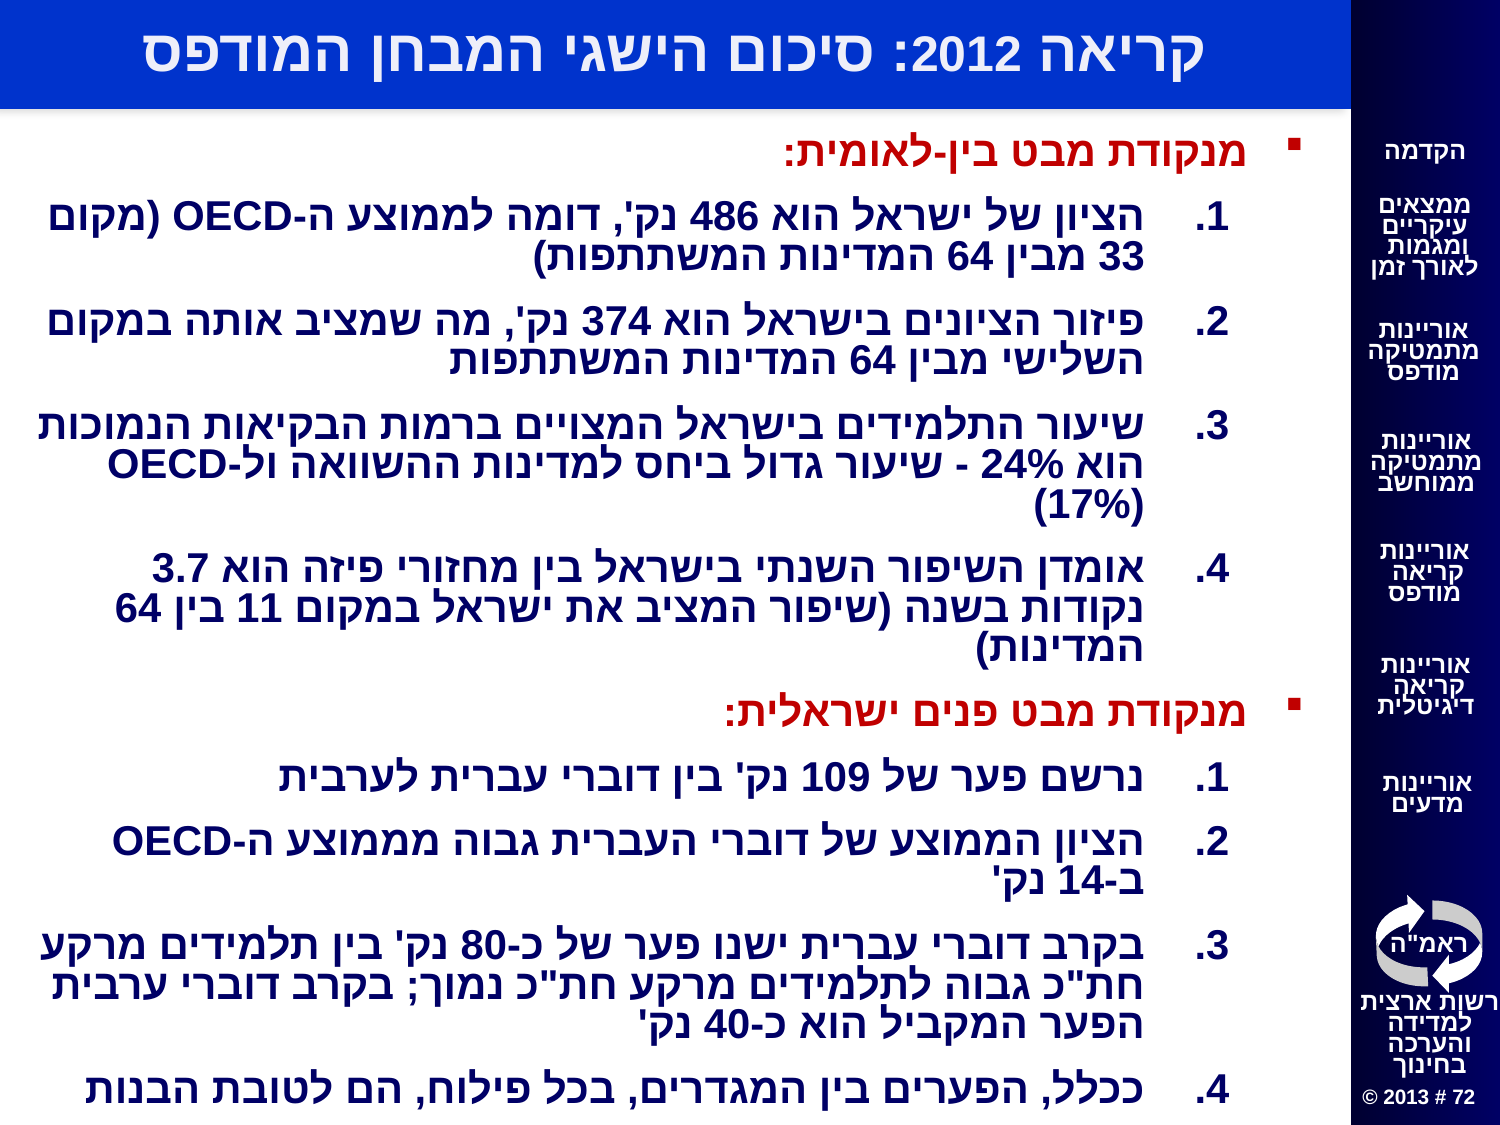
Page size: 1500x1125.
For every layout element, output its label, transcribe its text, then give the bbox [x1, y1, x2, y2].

text_box מנקודת מבט בין-לאומית: הציון של ישראל הוא 486 נק', דומה לממוצע ה-OECD (מקום 33 מבין 64 המדינות המשתתפות) פיזור הציונים בישראל הוא 374 נק', מה שמציב אותה במקום השלישי מבין 64 המדינות המשתתפות שיעור התלמידים בישראל המצויים ברמות הבקיאות הנמוכות הוא 24% - שיעור גדול ביחס למדינות ההשוואה ול-OECD (17%) אומדן השיפור השנתי בישראל בין מחזורי פיזה הוא 3.7 נקודות בשנה (שיפור המציב את ישראל במקום 11 בין 64 המדינות) מנקודת מבט פנים ישראלית: נרשם פער של 109 נק' בין דוברי עברית לערבית הציון הממוצע של דוברי העברית גבוה מממוצע ה-OECD ב-14 נק' בקרב דוברי עברית ישנו פער של כ-80 נק' בין תלמידים מרקע חת"כ גבוה לתלמידים מרקע חת"כ נמוך; בקרב דוברי ערבית הפער המקביל הוא כ-40 נק' ככלל, הפערים בין המגדרים, בכל פילוח, הם לטובת הבנות [6, 113, 1348, 1125]
title קריאה 2012: סיכום הישגי המבחן המודפס [0, 0, 1352, 110]
